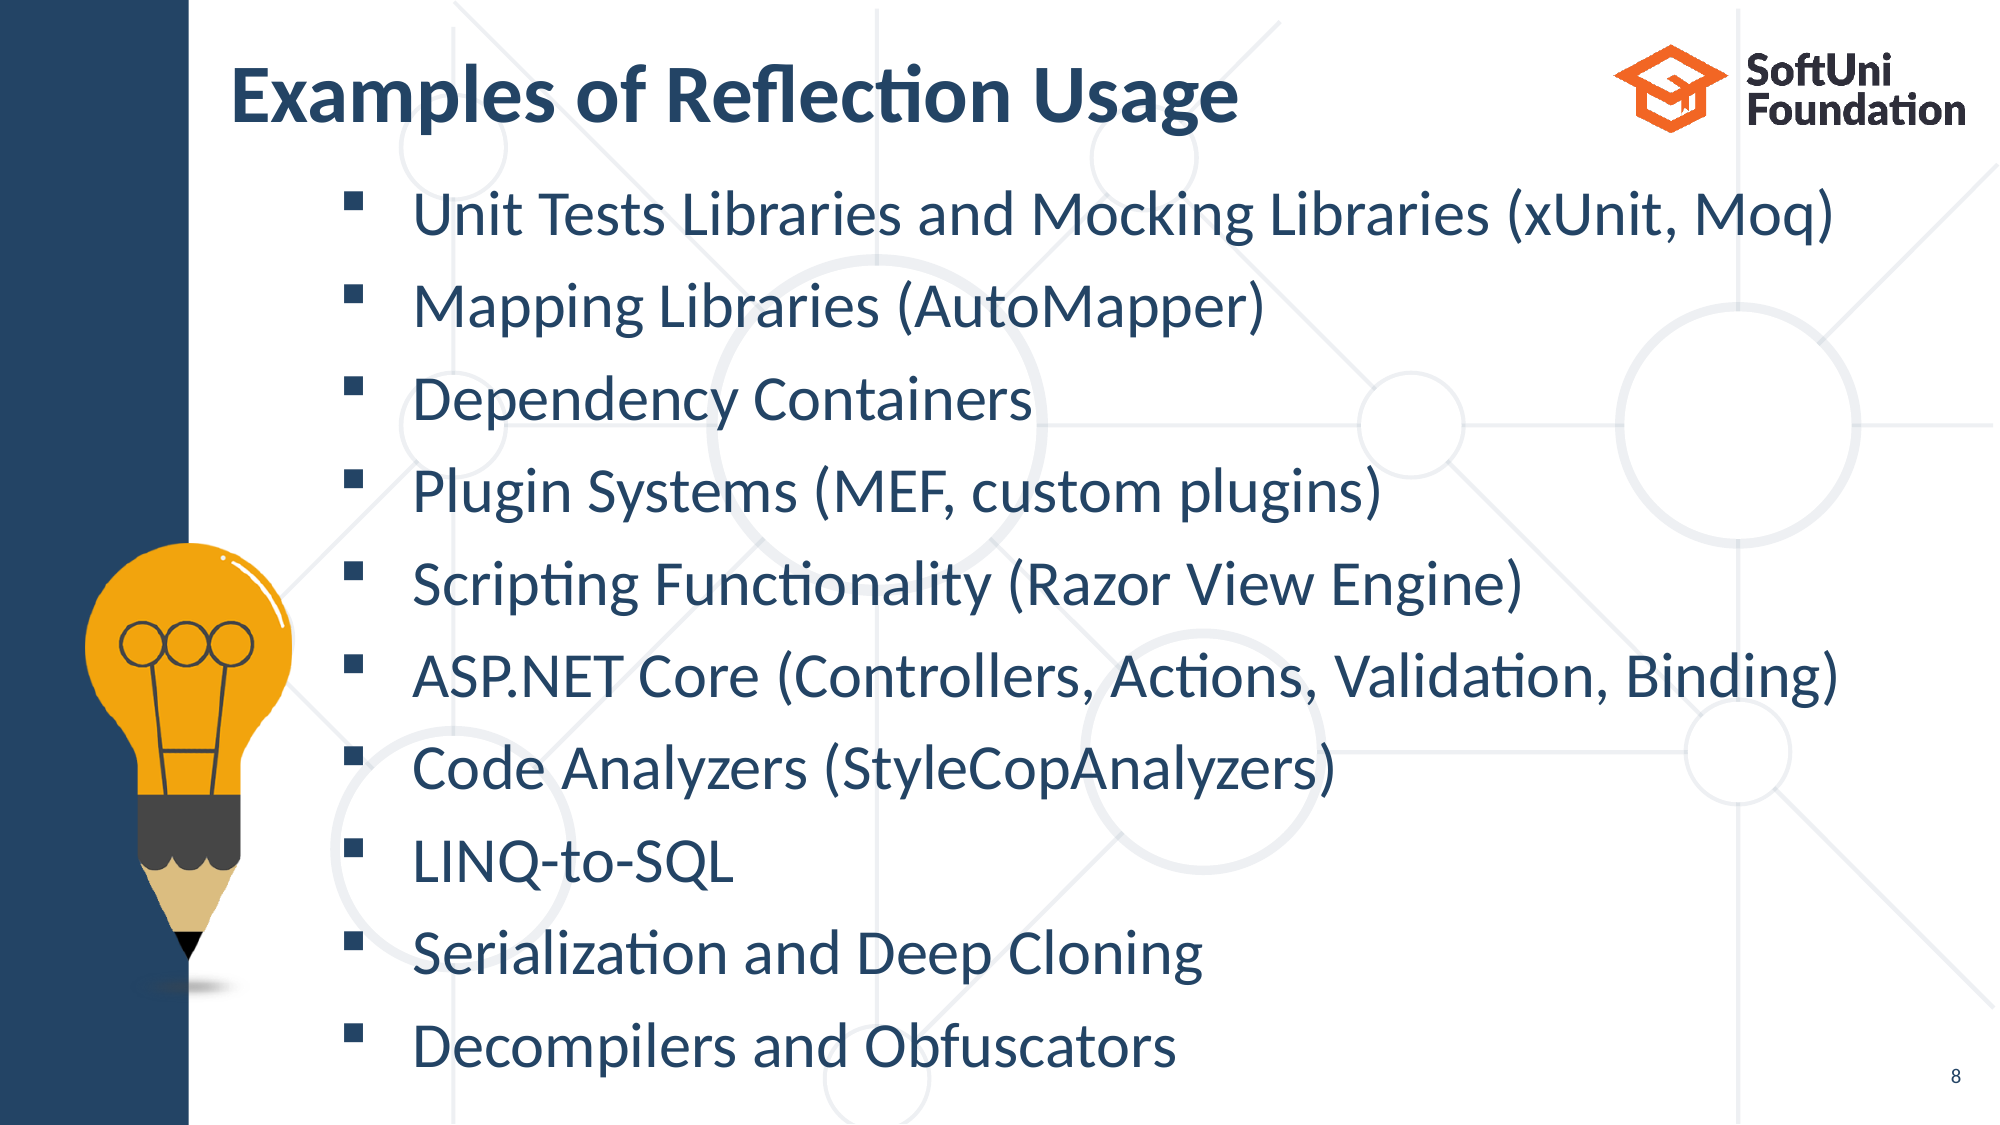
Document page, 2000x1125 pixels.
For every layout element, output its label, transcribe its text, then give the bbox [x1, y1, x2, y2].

slide_number 8 [1896, 1049, 1968, 1101]
title Examples of Reflection Usage [212, 16, 1591, 162]
list Unit Tests Libraries and Mocking Libraries (xUnit, Moq) Mapping Libraries (AutoMapper) Dependency Containers Plugin Systems (MEF, custom plugins) Scripting Functionality (Razor View Engine) ASP.NET Core (Controllers, Actions, Validation, Binding) Code Analyzers (StyleCopAnalyzers) LINQ-to-SQL Serialization and Deep Cloning Decompilers and Obfuscators [321, 161, 1897, 1101]
picture [85, 543, 292, 1003]
picture [1613, 44, 1965, 133]
